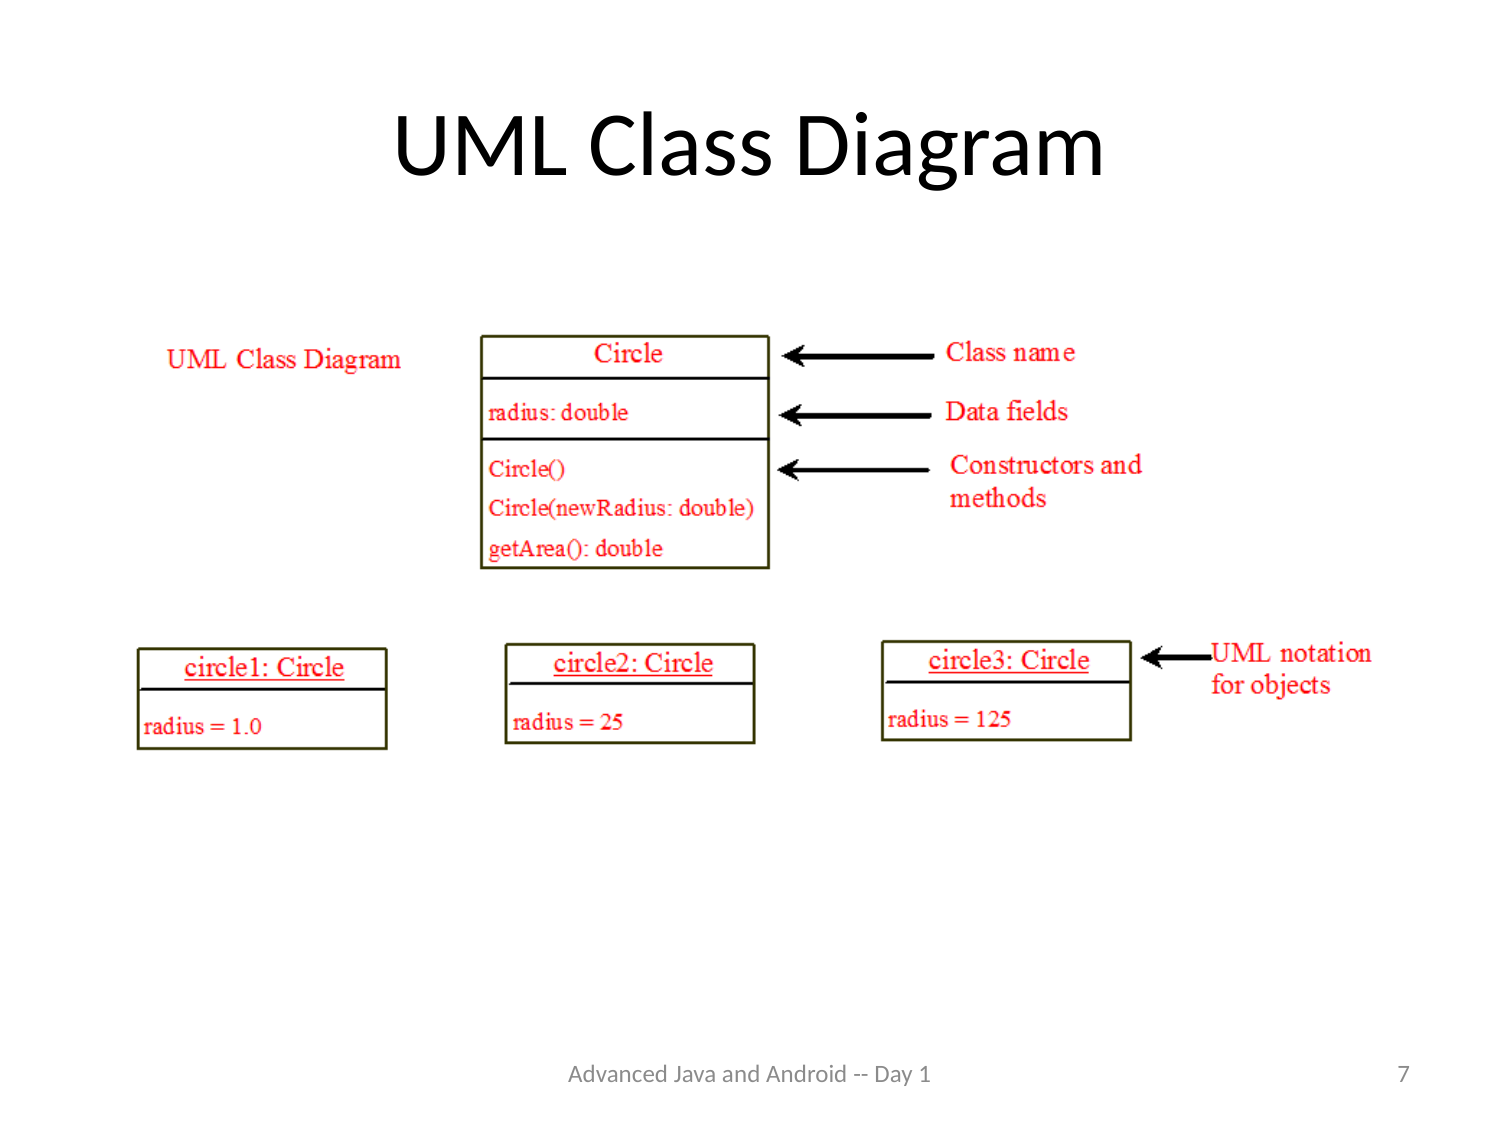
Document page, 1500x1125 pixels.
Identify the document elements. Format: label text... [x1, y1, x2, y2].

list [74, 312, 1426, 756]
footer Advanced Java and Android -- Day 1 [512, 1042, 988, 1103]
slide_number 7 [1074, 1042, 1425, 1103]
title UML Class Diagram [75, 45, 1425, 233]
